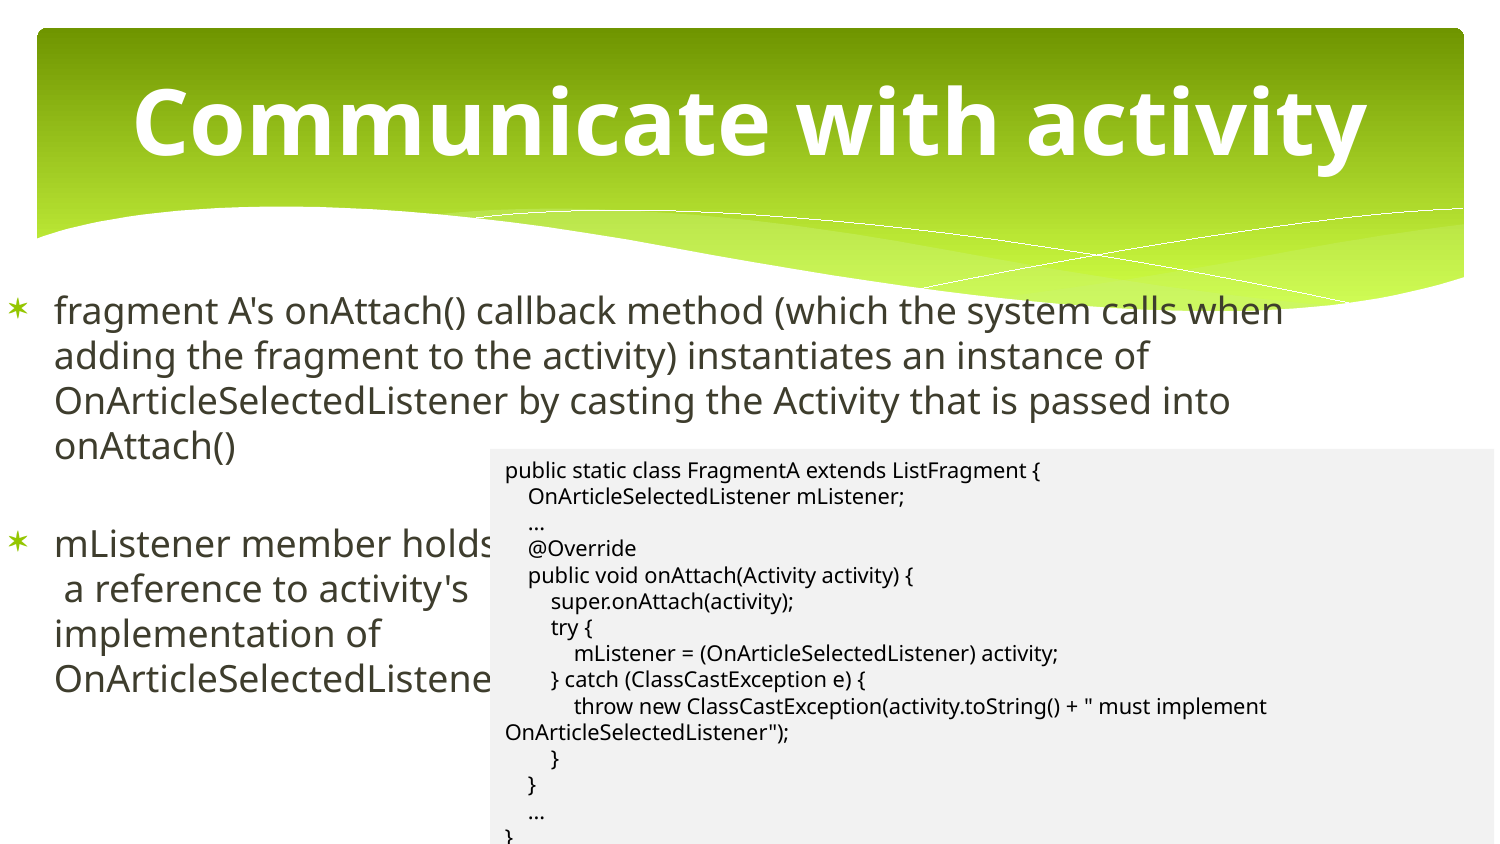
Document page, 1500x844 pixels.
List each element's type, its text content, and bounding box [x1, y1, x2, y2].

text_box public static class FragmentA extends ListFragment { OnArticleSelectedListener mListener; ... @Override public void onAttach(Activity activity) { super.onAttach(activity); try { mListener = (OnArticleSelectedListener) activity; } catch (ClassCastException e) { throw new ClassCastException(activity.toString() + " must implement OnArticleSelectedListener"); } } ... } [490, 448, 1495, 844]
list fragment A's onAttach() callback method (which the system calls when adding the fragment to the activity) instantiates an instance of OnArticleSelectedListener by casting the Activity that is passed into onAttach() mListener member holds a reference to activity's implementation of OnArticleSelectedListener [0, 280, 1377, 754]
title Communicate with activity [75, 41, 1425, 196]
